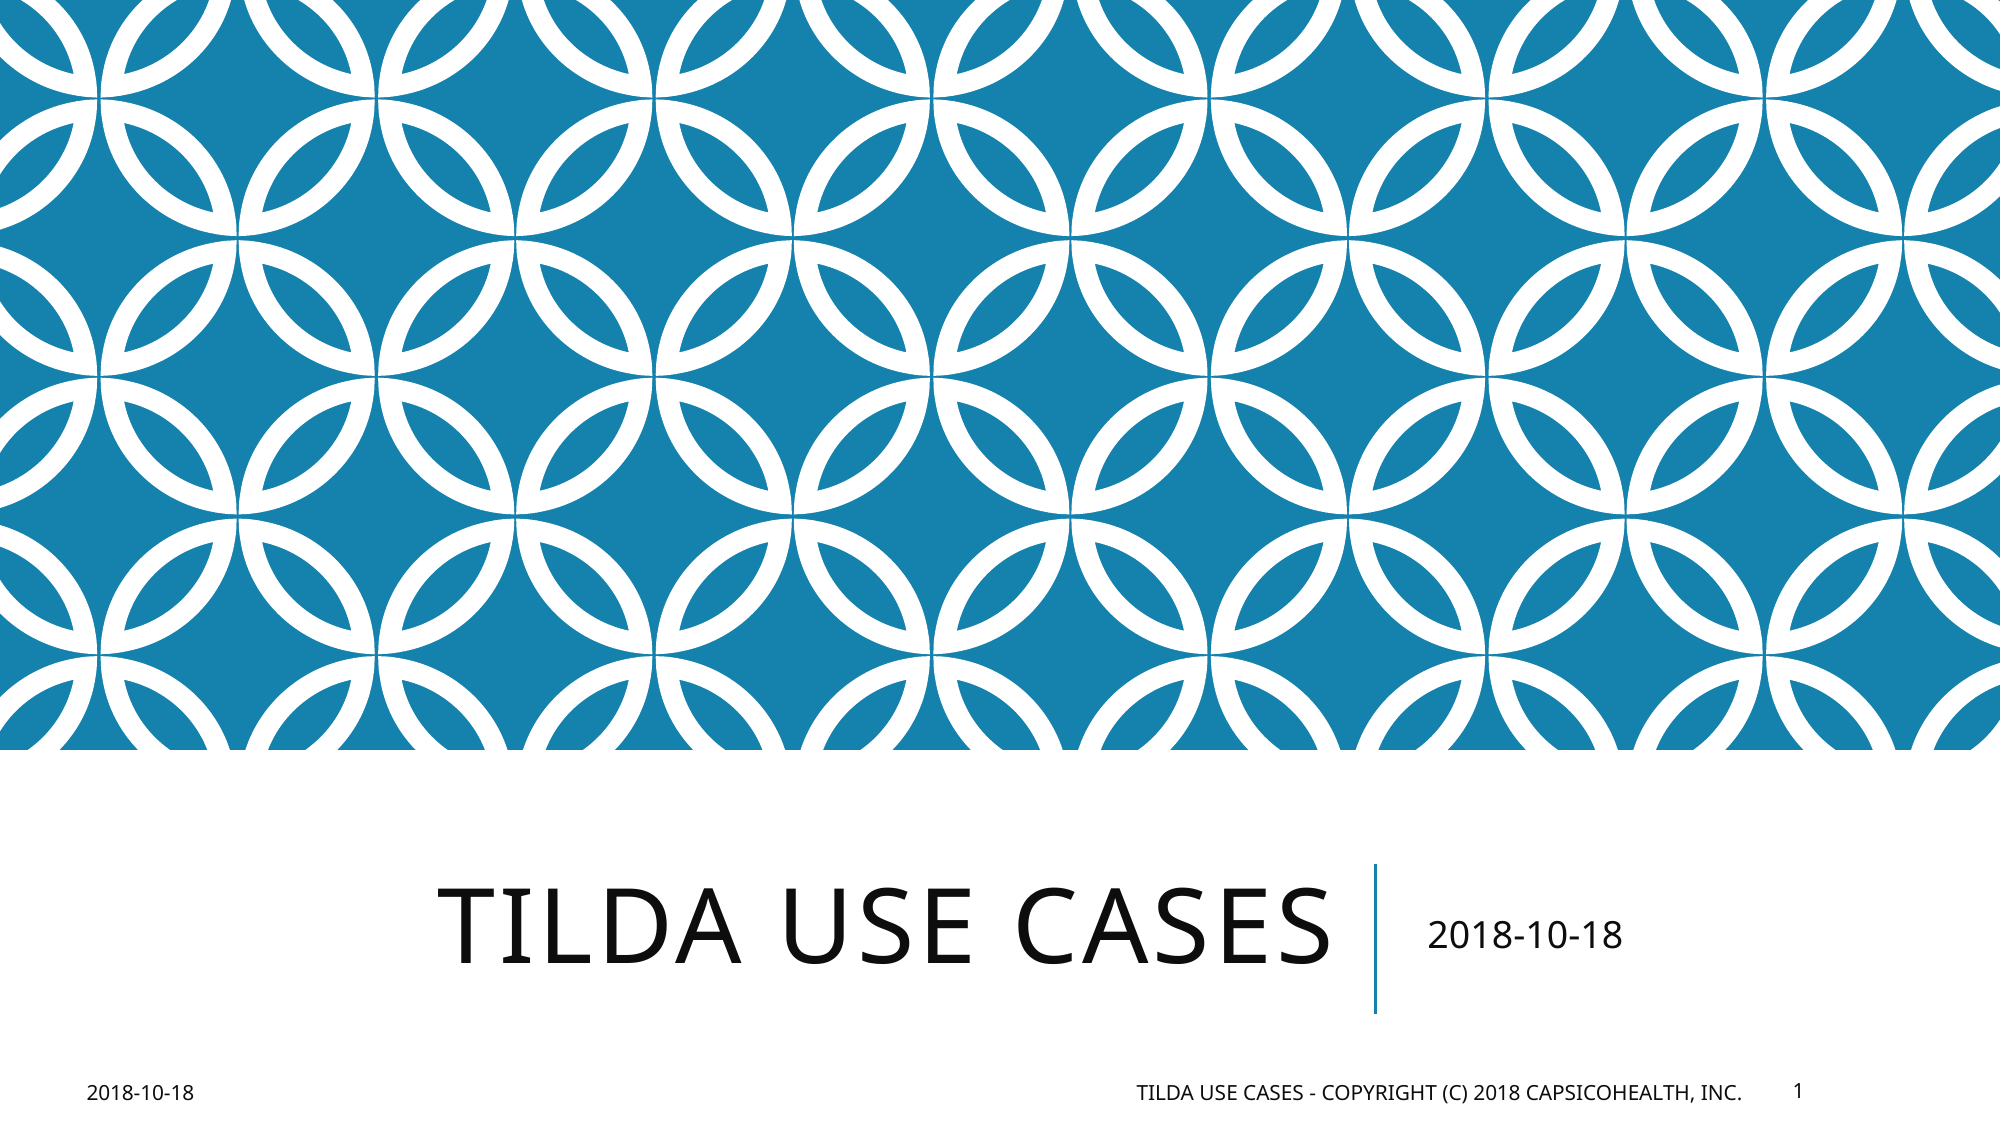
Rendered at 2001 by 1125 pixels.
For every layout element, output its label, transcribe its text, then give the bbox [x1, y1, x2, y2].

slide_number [71, 1077, 522, 1107]
title Tilda Use Cases [75, 813, 1350, 1054]
footer Tilda USE CASES - Copyright (c) 2018 CapsicoHealth, Inc. [559, 1077, 1763, 1107]
subtitle 2018-10-18 [1412, 813, 1938, 1054]
slide_number 1 [1777, 1077, 1938, 1107]
